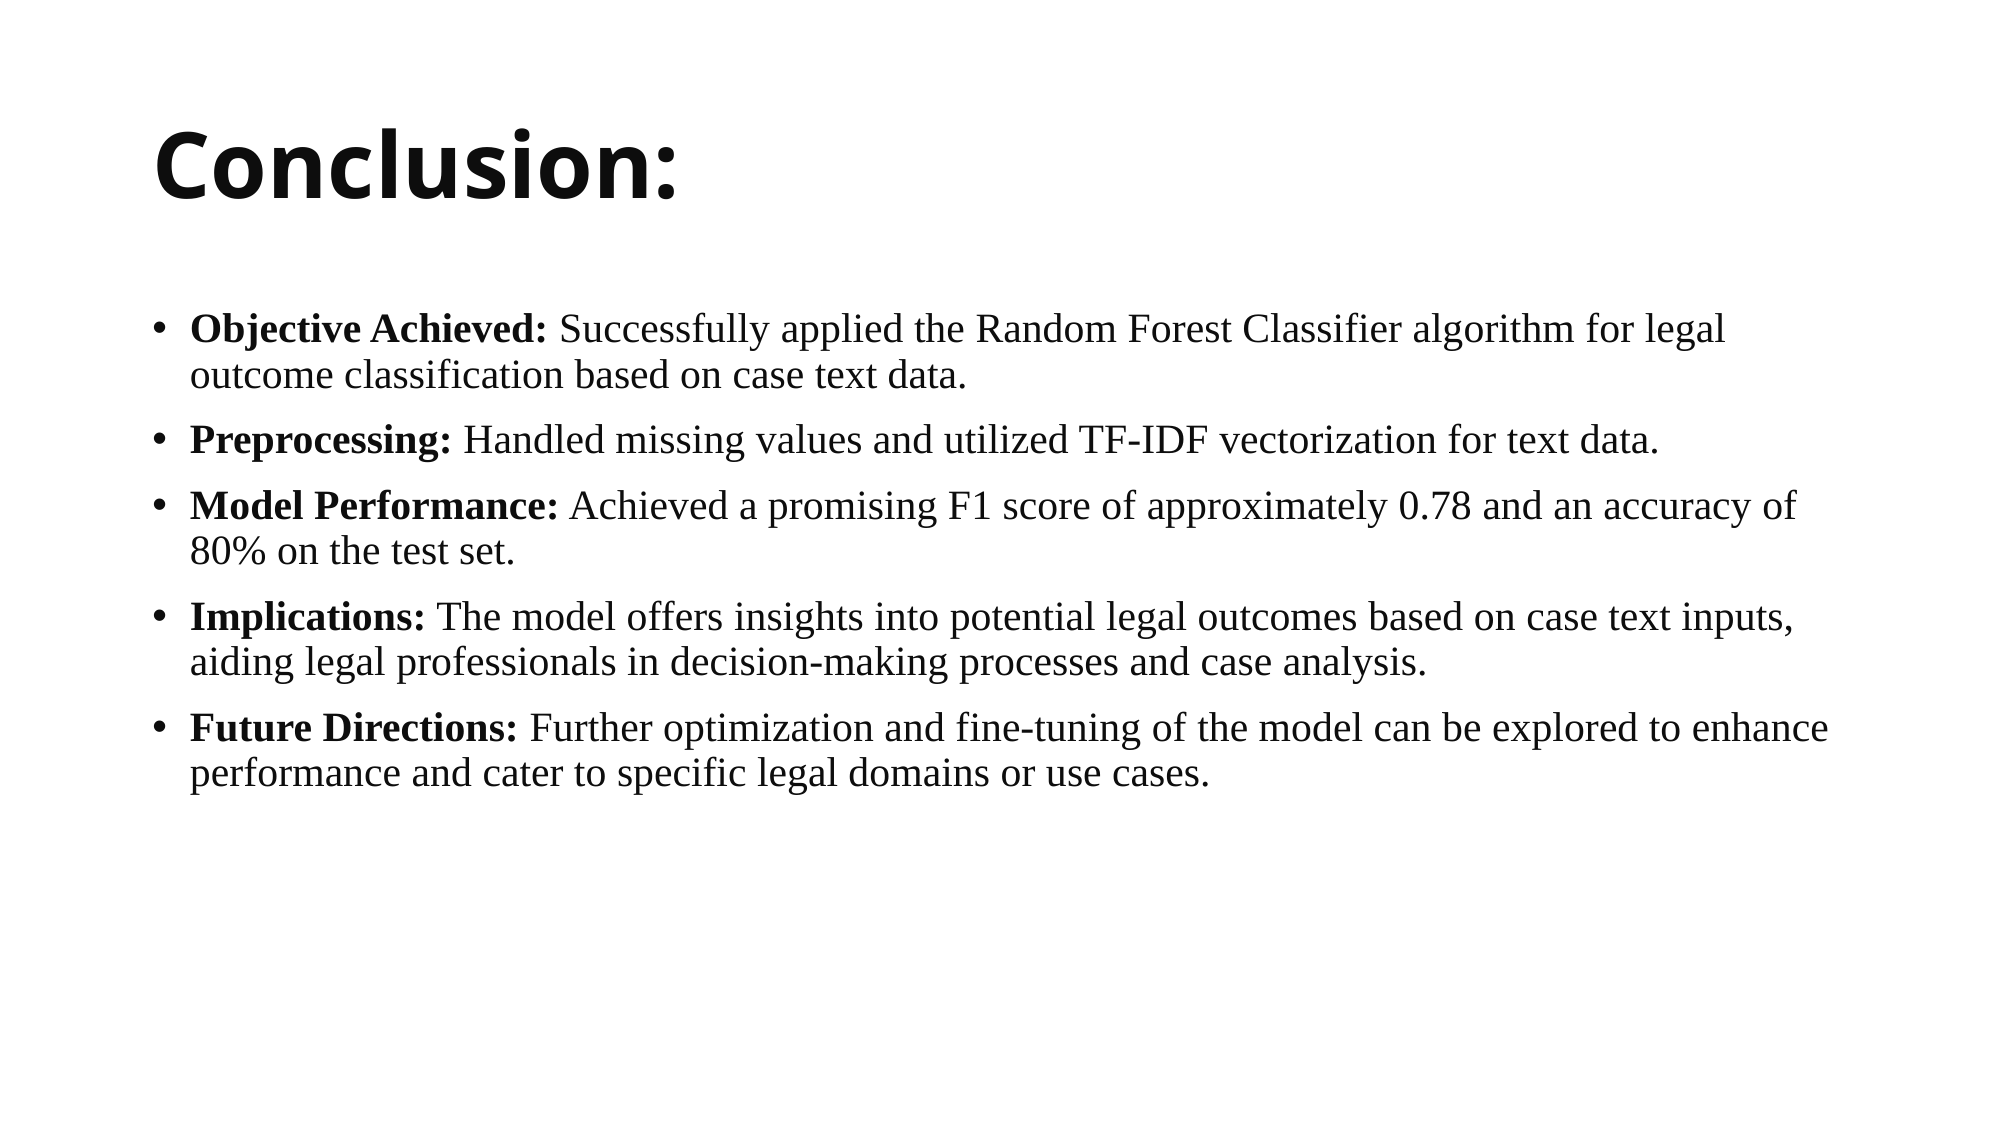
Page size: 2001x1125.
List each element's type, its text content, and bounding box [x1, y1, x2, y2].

list Objective Achieved: Successfully applied the Random Forest Classifier algorithm for legal outcome classification based on case text data. Preprocessing: Handled missing values and utilized TF-IDF vectorization for text data. Model Performance: Achieved a promising F1 score of approximately 0.78 and an accuracy of 80% on the test set. Implications: The model offers insights into potential legal outcomes based on case text inputs, aiding legal professionals in decision-making processes and case analysis. Future Directions: Further optimization and fine-tuning of the model can be explored to enhance performance and cater to specific legal domains or use cases. [137, 299, 1863, 1014]
title Conclusion: [137, 59, 1863, 278]
